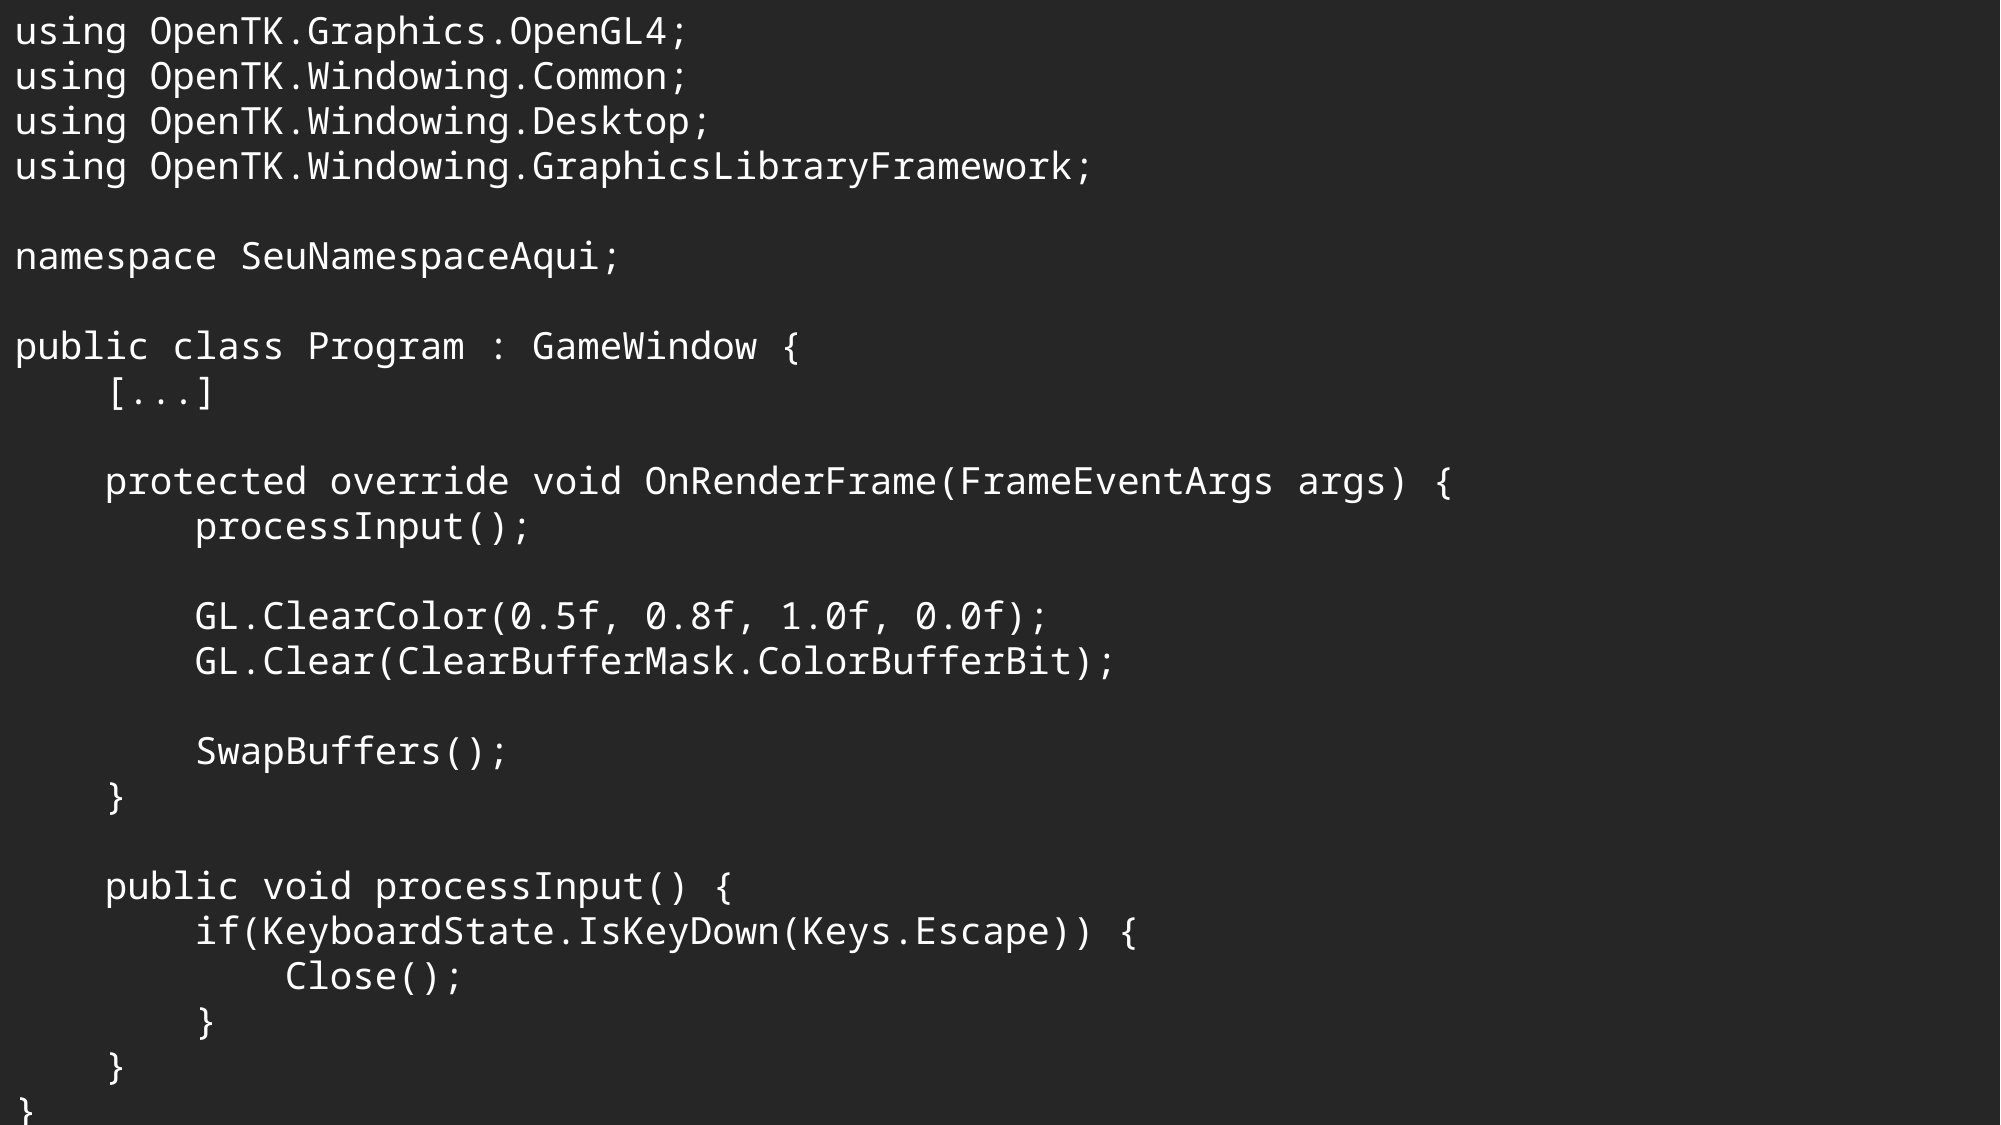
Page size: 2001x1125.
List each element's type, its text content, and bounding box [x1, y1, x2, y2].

text_box using OpenTK.Graphics.OpenGL4; using OpenTK.Windowing.Common; using OpenTK.Windowing.Desktop; using OpenTK.Windowing.GraphicsLibraryFramework; namespace SeuNamespaceAqui; public class Program : GameWindow { [...] protected override void OnRenderFrame(FrameEventArgs args) { processInput(); GL.ClearColor(0.5f, 0.8f, 1.0f, 0.0f); GL.Clear(ClearBufferMask.ColorBufferBit); SwapBuffers(); } public void processInput() { if(KeyboardState.IsKeyDown(Keys.Escape)) { Close(); } } } [0, 0, 2000, 1125]
